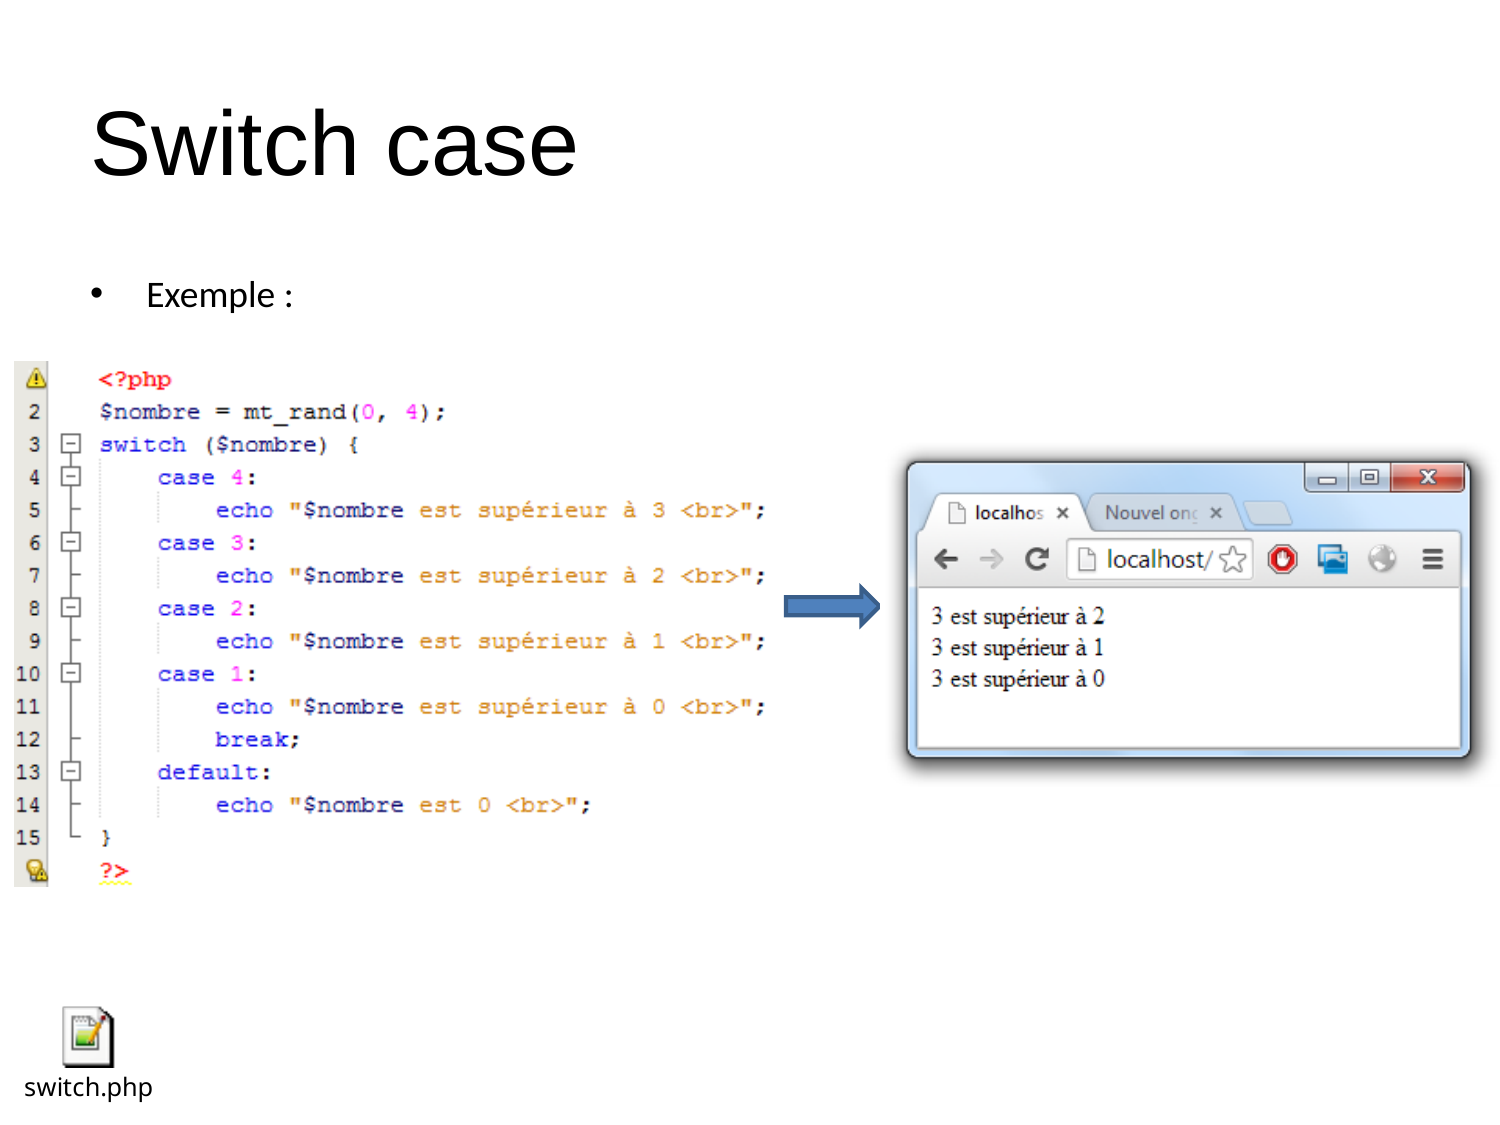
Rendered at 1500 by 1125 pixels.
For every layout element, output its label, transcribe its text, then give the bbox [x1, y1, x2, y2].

list Exemple : [75, 262, 1425, 1005]
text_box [12, 999, 166, 1113]
picture [14, 361, 774, 888]
text_box [785, 588, 875, 625]
title Switch case [75, 45, 1425, 233]
picture [880, 435, 1500, 788]
